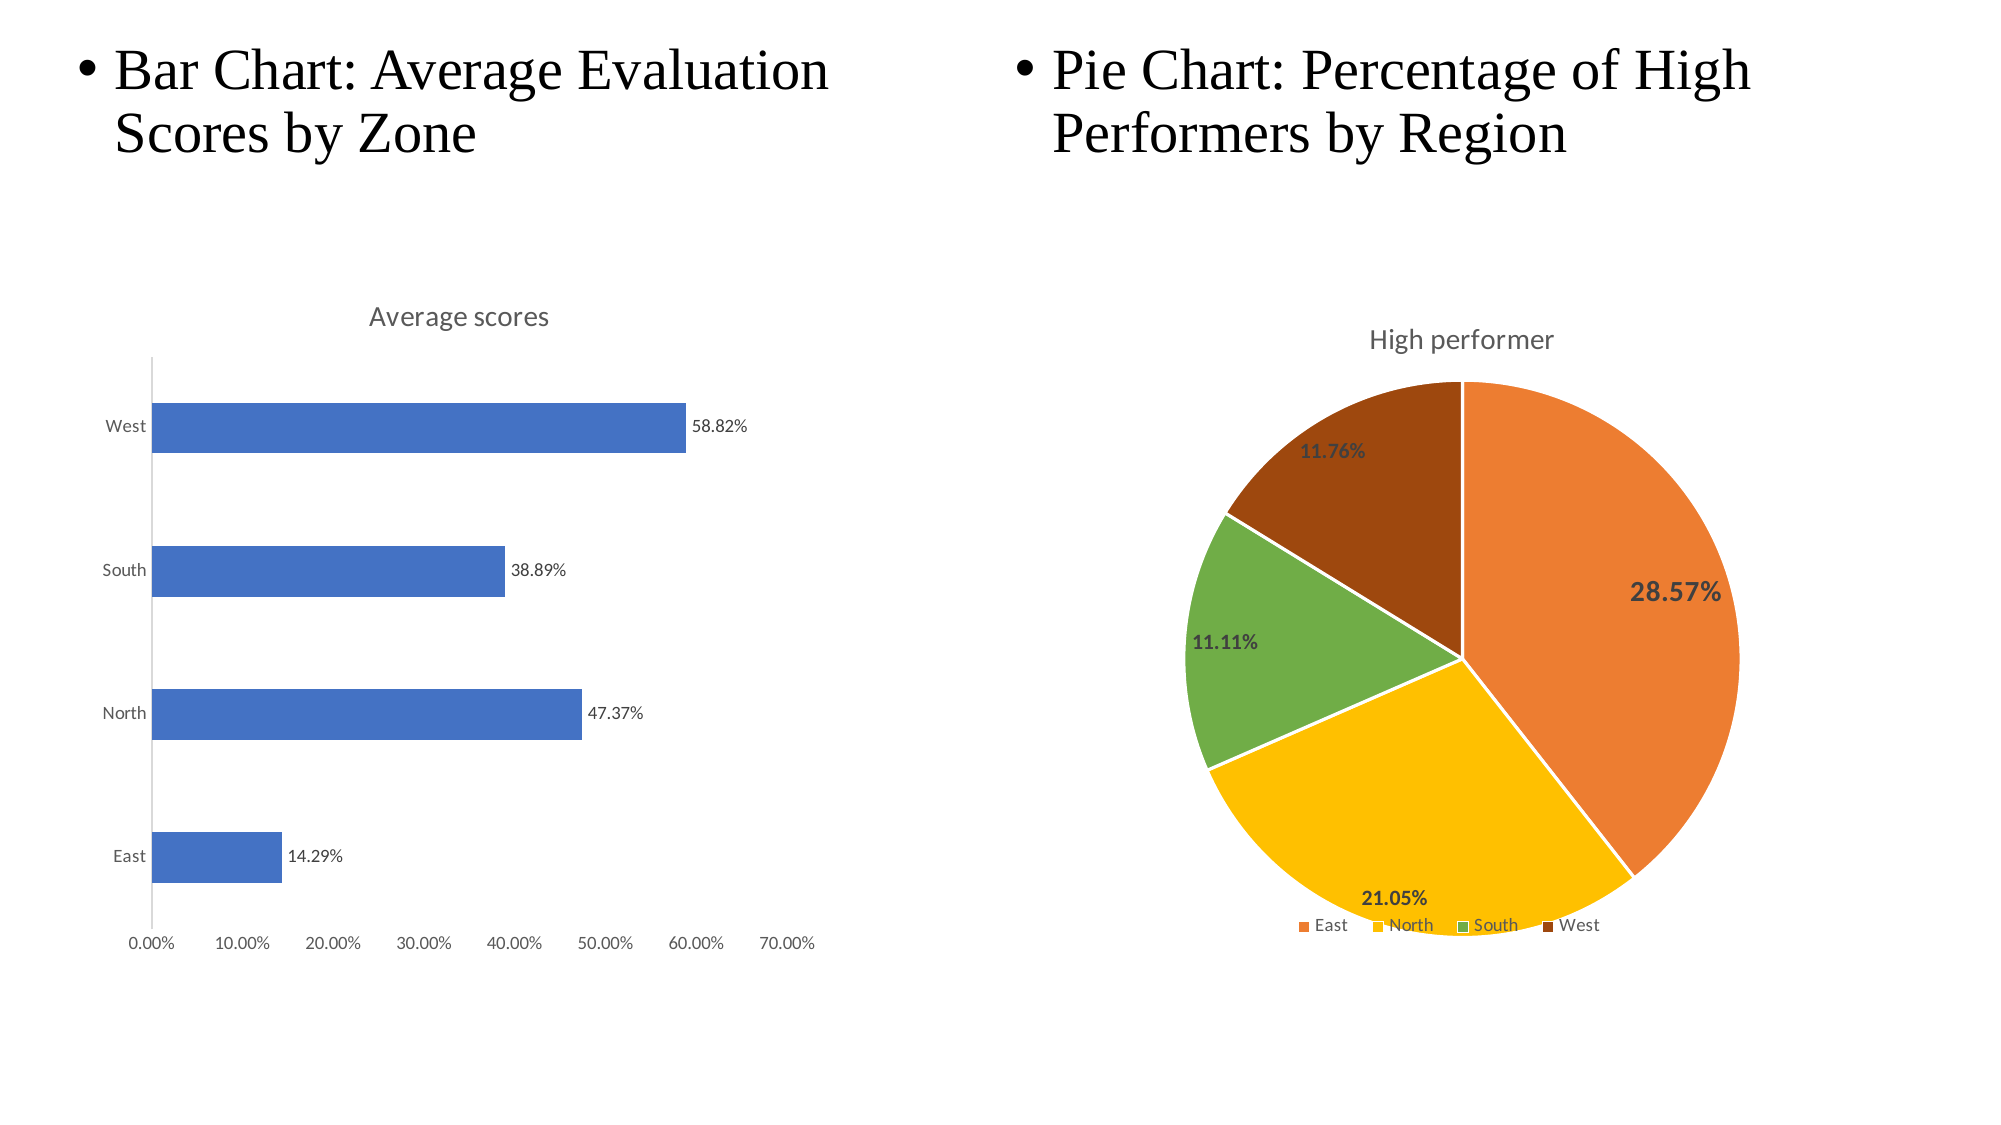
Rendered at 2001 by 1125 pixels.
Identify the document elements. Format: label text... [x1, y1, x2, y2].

chart [87, 273, 831, 969]
chart [1062, 297, 1863, 994]
list Pie Chart: Percentage of High Performers by Region [999, 31, 1863, 1014]
list Bar Chart: Average Evaluation Scores by Zone [62, 31, 988, 1014]
